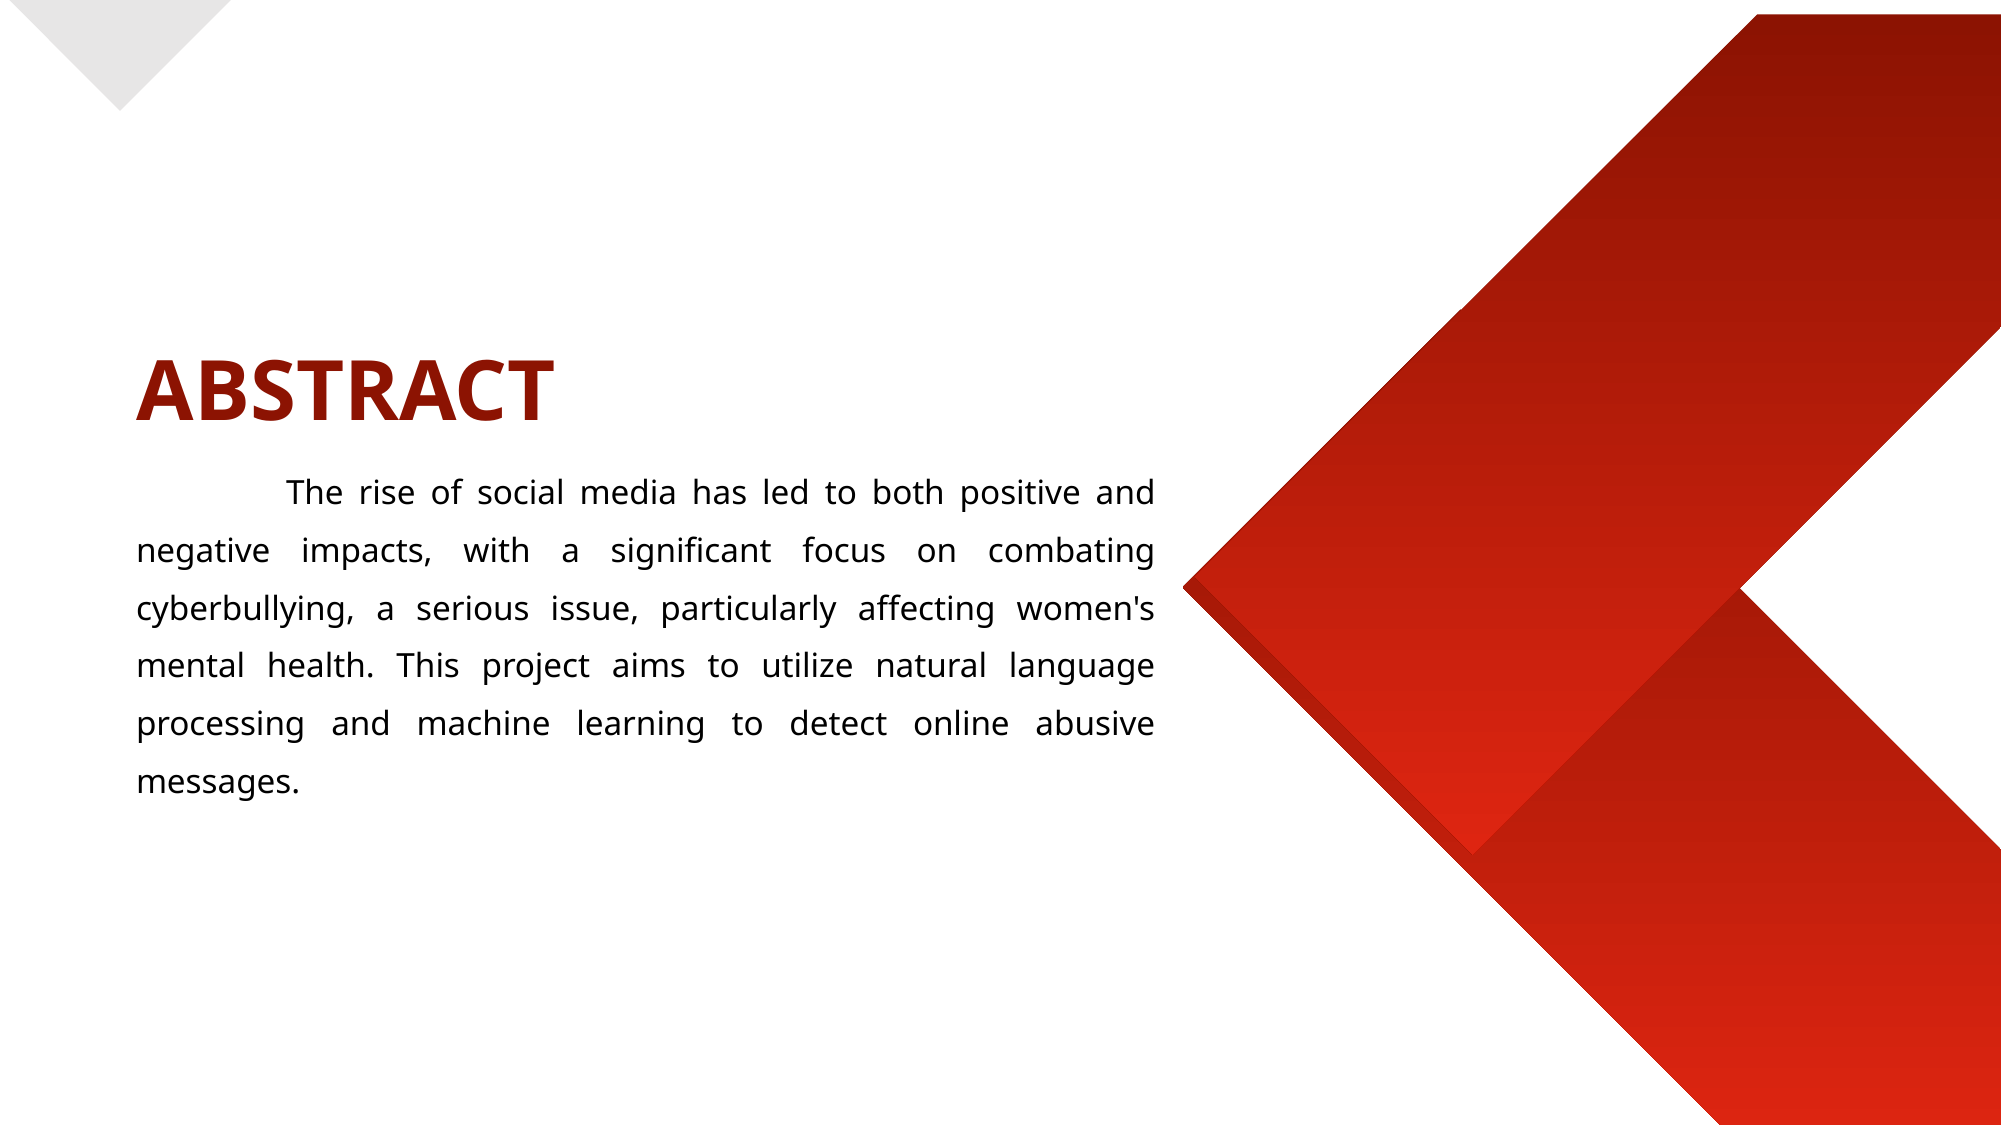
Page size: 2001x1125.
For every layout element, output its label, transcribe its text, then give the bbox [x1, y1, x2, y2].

text_box [1193, 13, 2000, 857]
text_box ABSTRACT [122, 329, 572, 445]
text_box The rise of social media has led to both positive and negative impacts, with a significant focus on combating cyberbullying, a serious issue, particularly affecting women's mental health. This project aims to utilize natural language processing and machine learning to detect online abusive messages. [121, 445, 1172, 808]
text_box [1181, 307, 2000, 1125]
text_box [7, 0, 233, 113]
